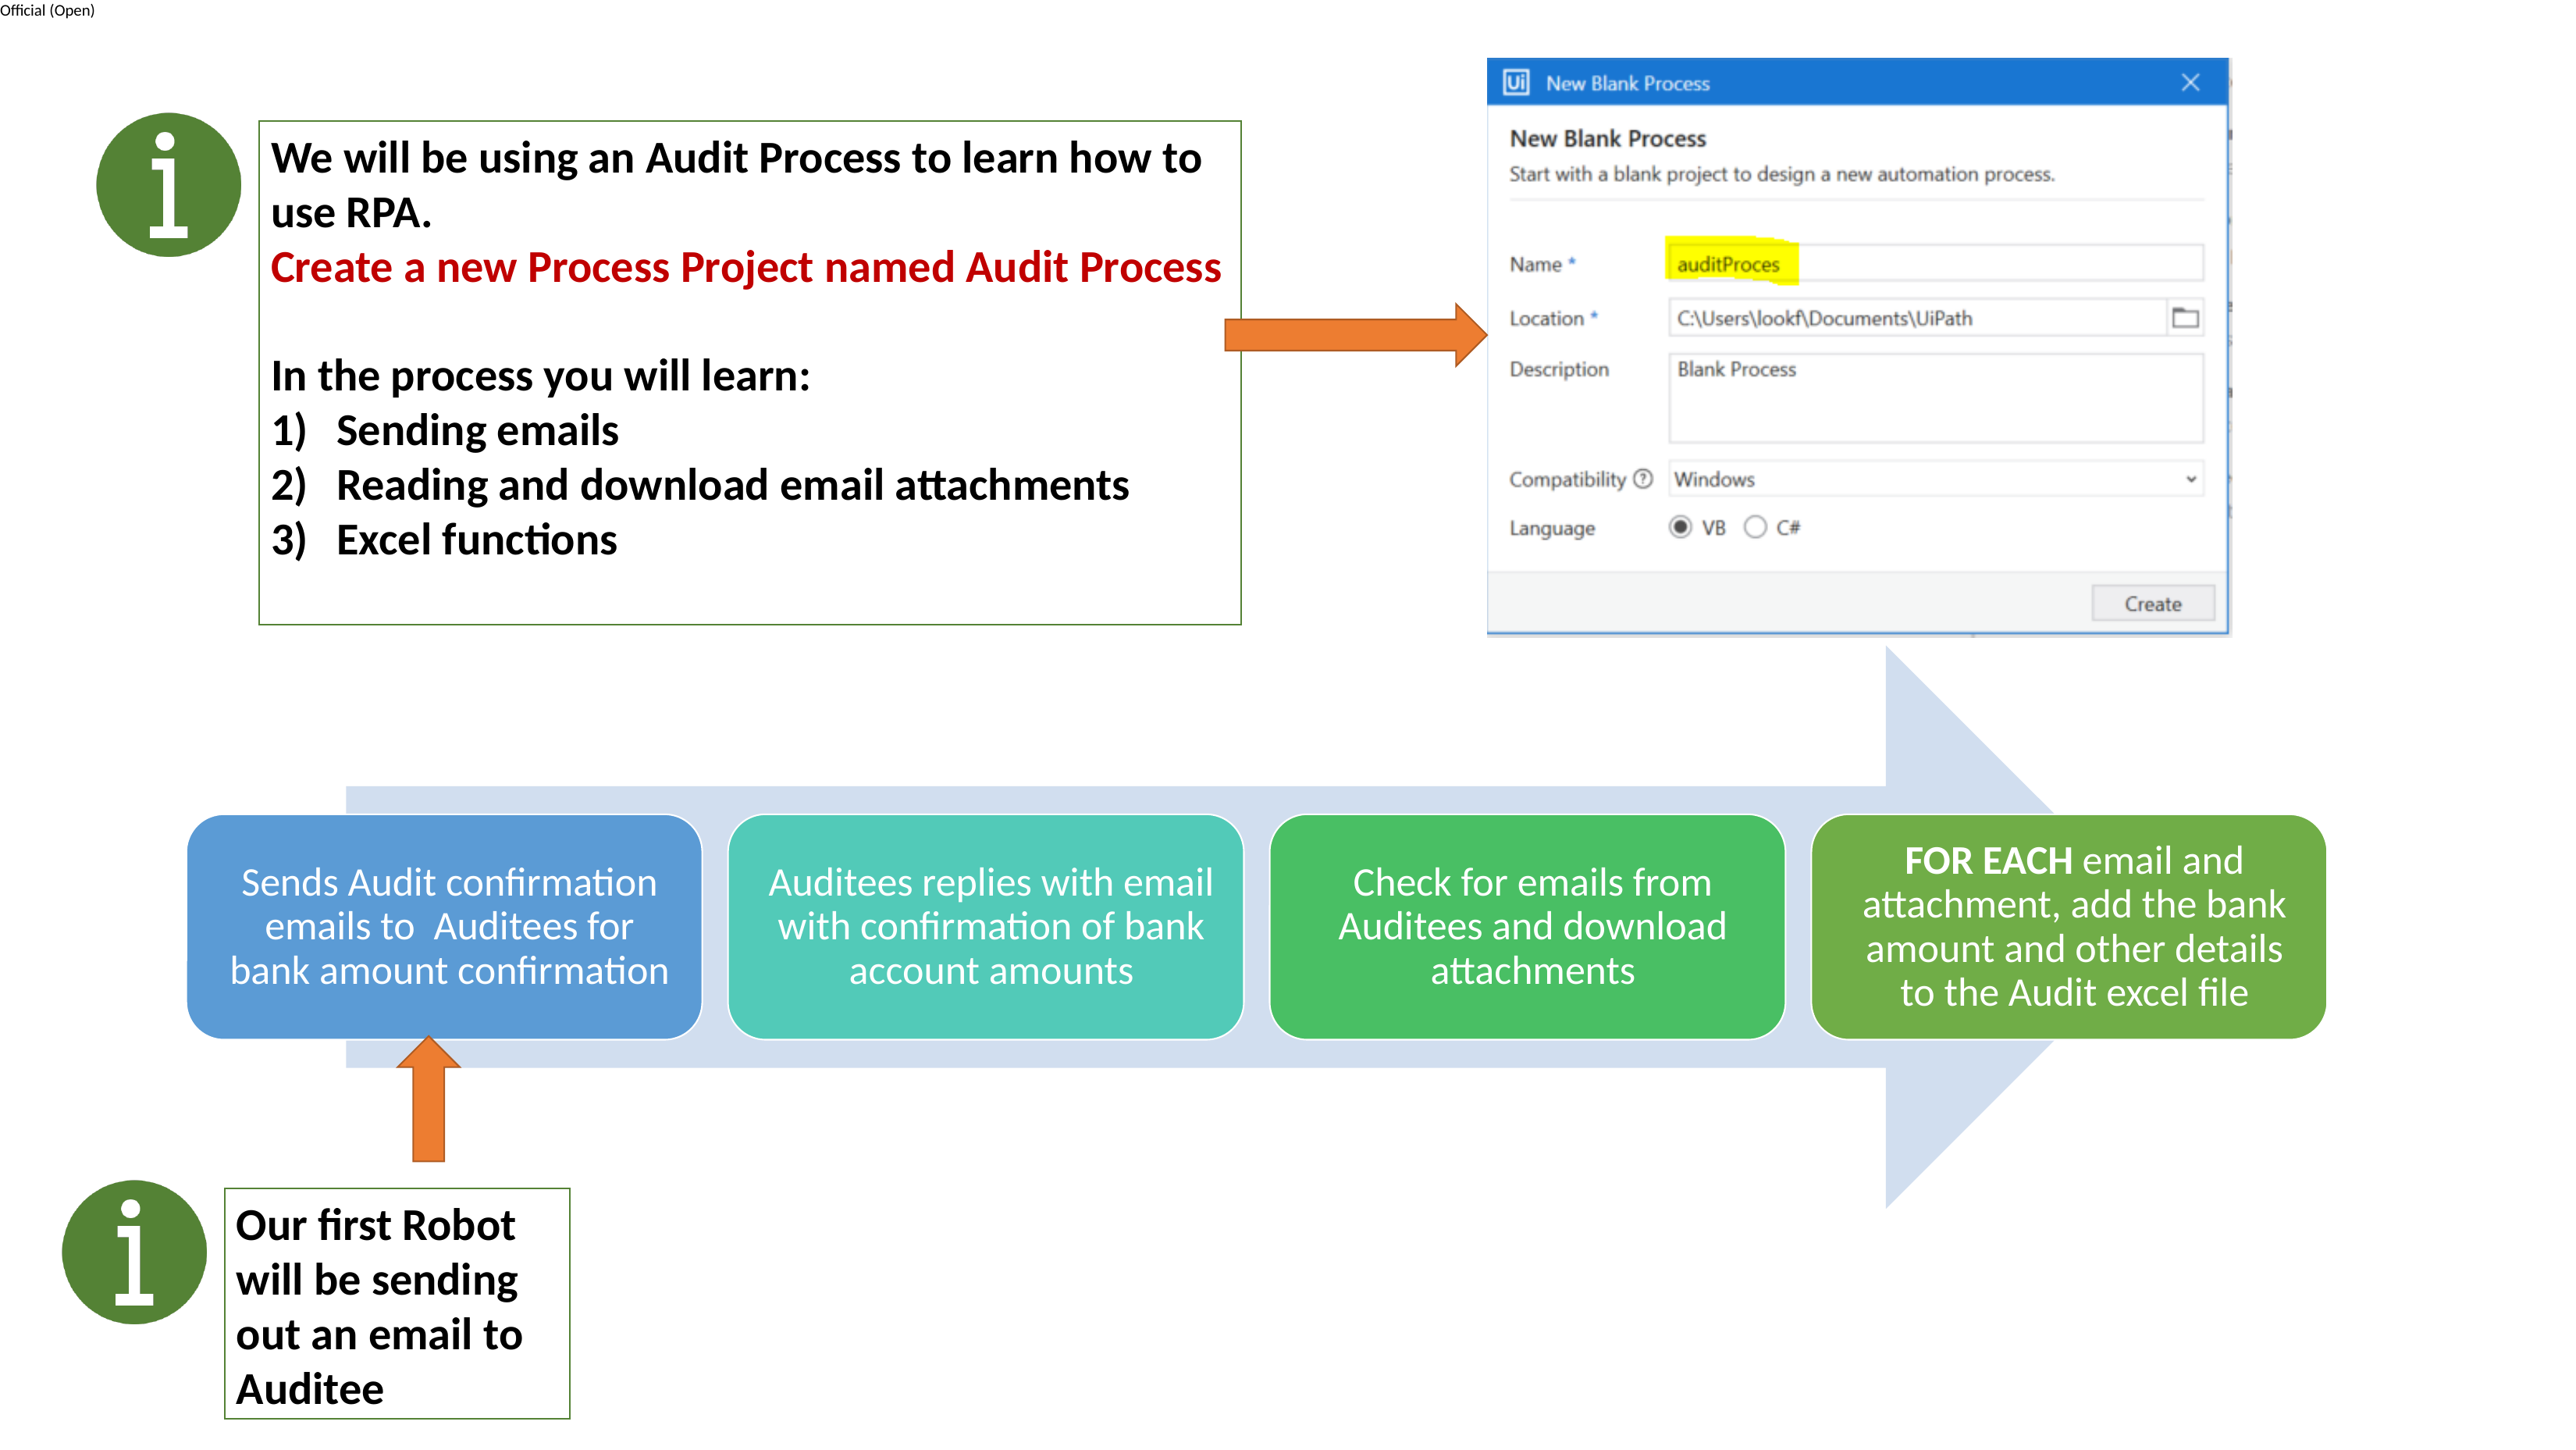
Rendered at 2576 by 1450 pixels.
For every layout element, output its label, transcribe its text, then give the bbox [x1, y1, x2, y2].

picture [1487, 58, 2233, 639]
text_box [1242, 301, 1487, 369]
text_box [185, 645, 2329, 1210]
text_box Our first Robot will be sending out an email to Auditee [224, 1210, 571, 1420]
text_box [77, 94, 1242, 630]
picture [43, 1161, 226, 1344]
